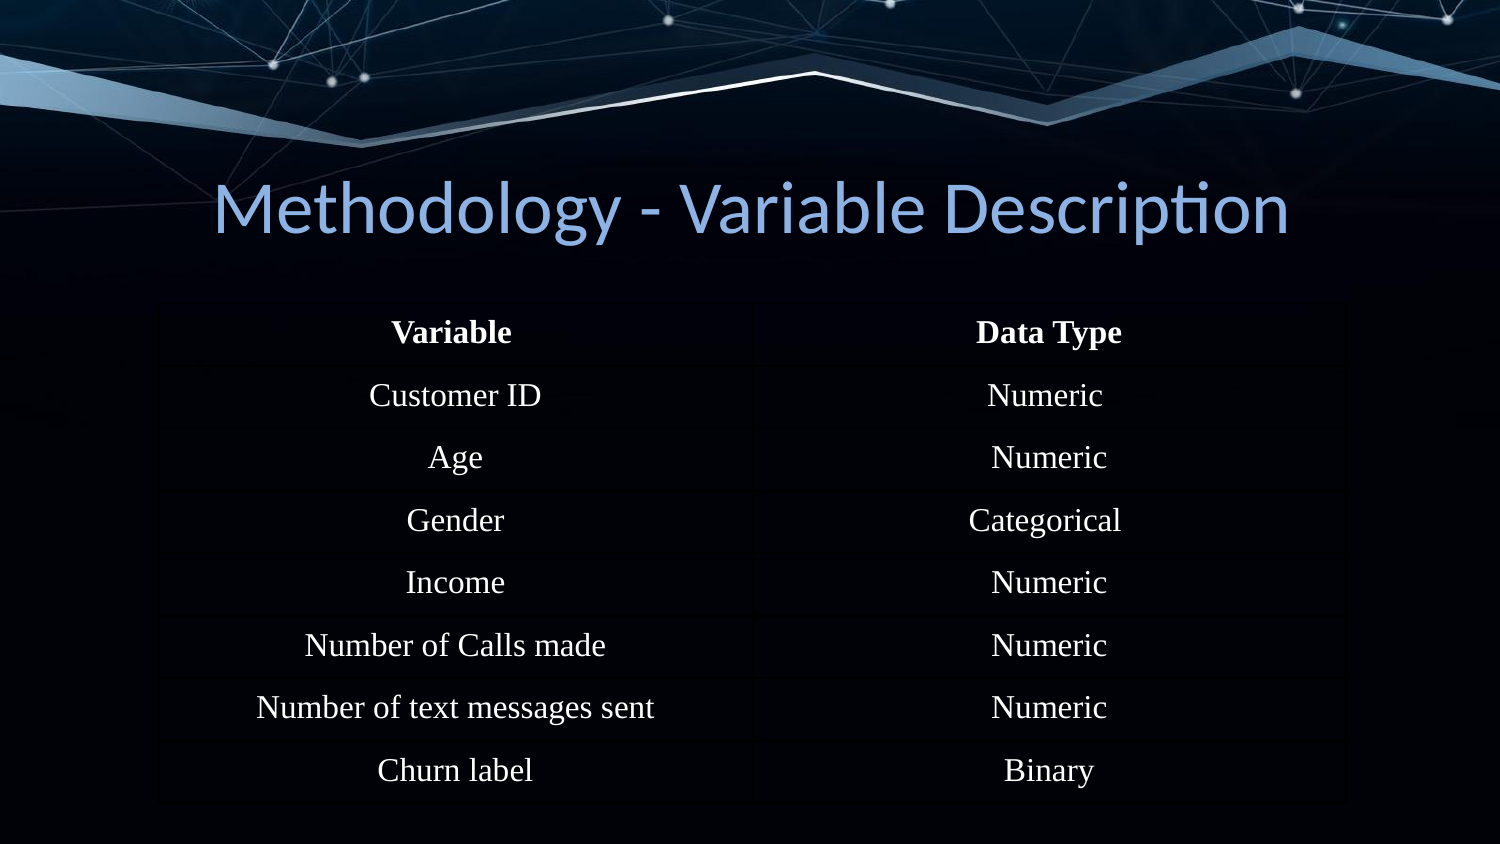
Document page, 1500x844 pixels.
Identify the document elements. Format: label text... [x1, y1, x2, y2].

table_cell Income [160, 554, 752, 615]
table_cell Categorical [753, 492, 1345, 552]
table_cell Numeric [753, 554, 1345, 615]
title Methodology - Variable Description [75, 140, 1430, 267]
table_cell Gender [160, 492, 752, 552]
picture [0, 0, 1500, 844]
table_cell Numeric [753, 679, 1345, 740]
table_cell Numeric [753, 617, 1345, 677]
table_cell Numeric [753, 367, 1345, 428]
table_cell Customer ID [160, 367, 752, 428]
table_cell Churn label [160, 742, 752, 802]
table_header Data Type [753, 304, 1345, 365]
table_cell Number of text messages sent [160, 679, 752, 740]
table_cell Age [160, 429, 752, 490]
table_cell Numeric [753, 429, 1345, 490]
table_cell Binary [753, 742, 1345, 802]
table_cell Number of Calls made [160, 617, 752, 677]
table_header Variable [160, 304, 752, 365]
